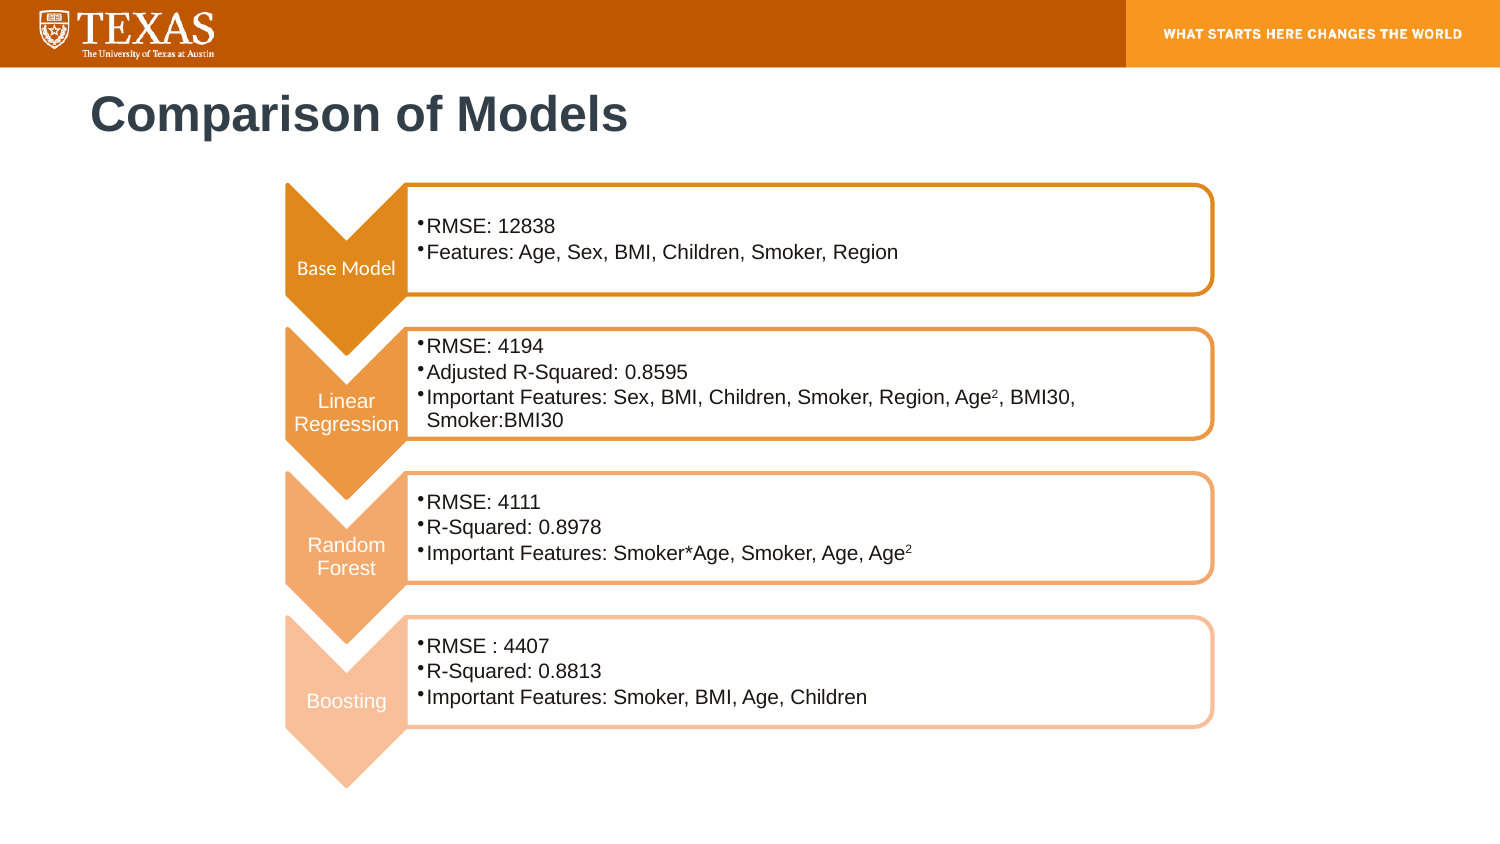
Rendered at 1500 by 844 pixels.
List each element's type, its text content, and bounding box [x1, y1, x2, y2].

title Comparison of Models [75, 69, 850, 155]
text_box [287, 184, 1213, 787]
picture [0, 0, 1500, 844]
